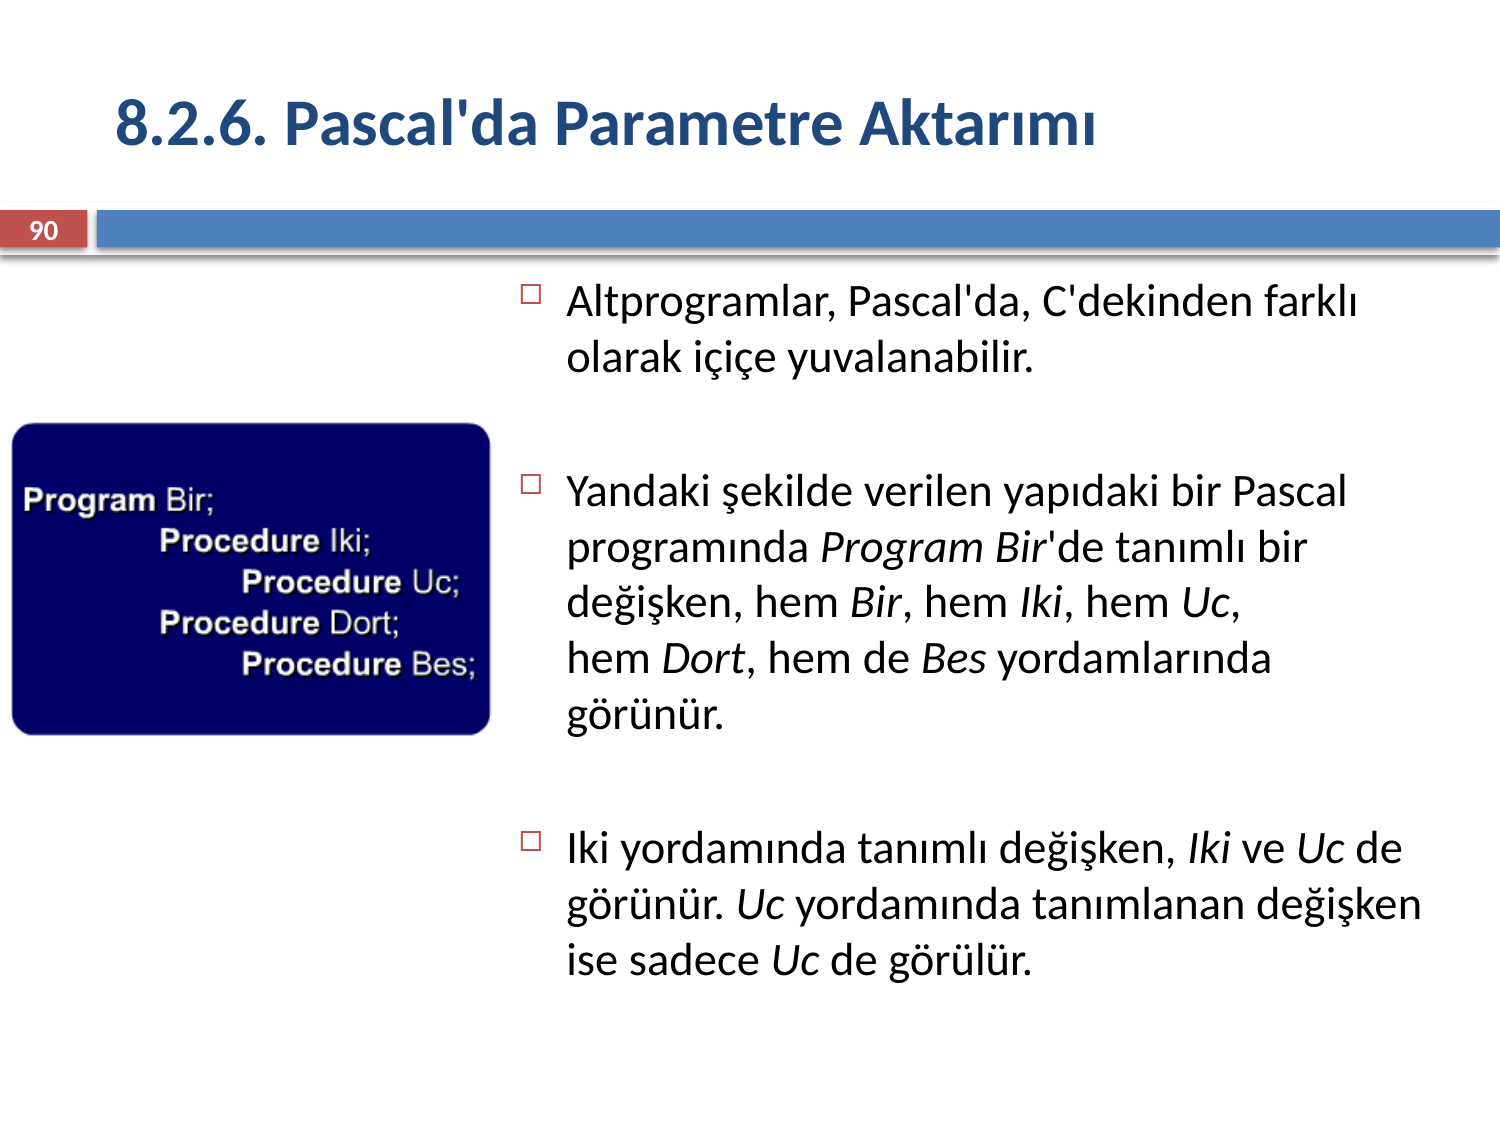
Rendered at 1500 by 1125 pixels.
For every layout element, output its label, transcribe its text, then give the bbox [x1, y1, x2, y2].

list Altprogramlar, Pascal'da, C'dekinden farklı olarak içiçe yuvalanabilir. Yandaki şekilde verilen yapıdaki bir Pascal programında Program Bir'de tanımlı bir değişken, hem Bir, hem Iki, hem Uc, hem Dort, hem de Bes yordamlarında görünür. Iki yordamında tanımlı değişken, Iki ve Uc de görünür. Uc yordamında tanımlanan değişken ise sadece Uc de görülür. [503, 262, 1438, 1000]
slide_number 90 [0, 208, 88, 249]
title 8.2.6. Pascal'da Parametre Aktarımı [100, 37, 1438, 200]
picture [11, 420, 505, 745]
